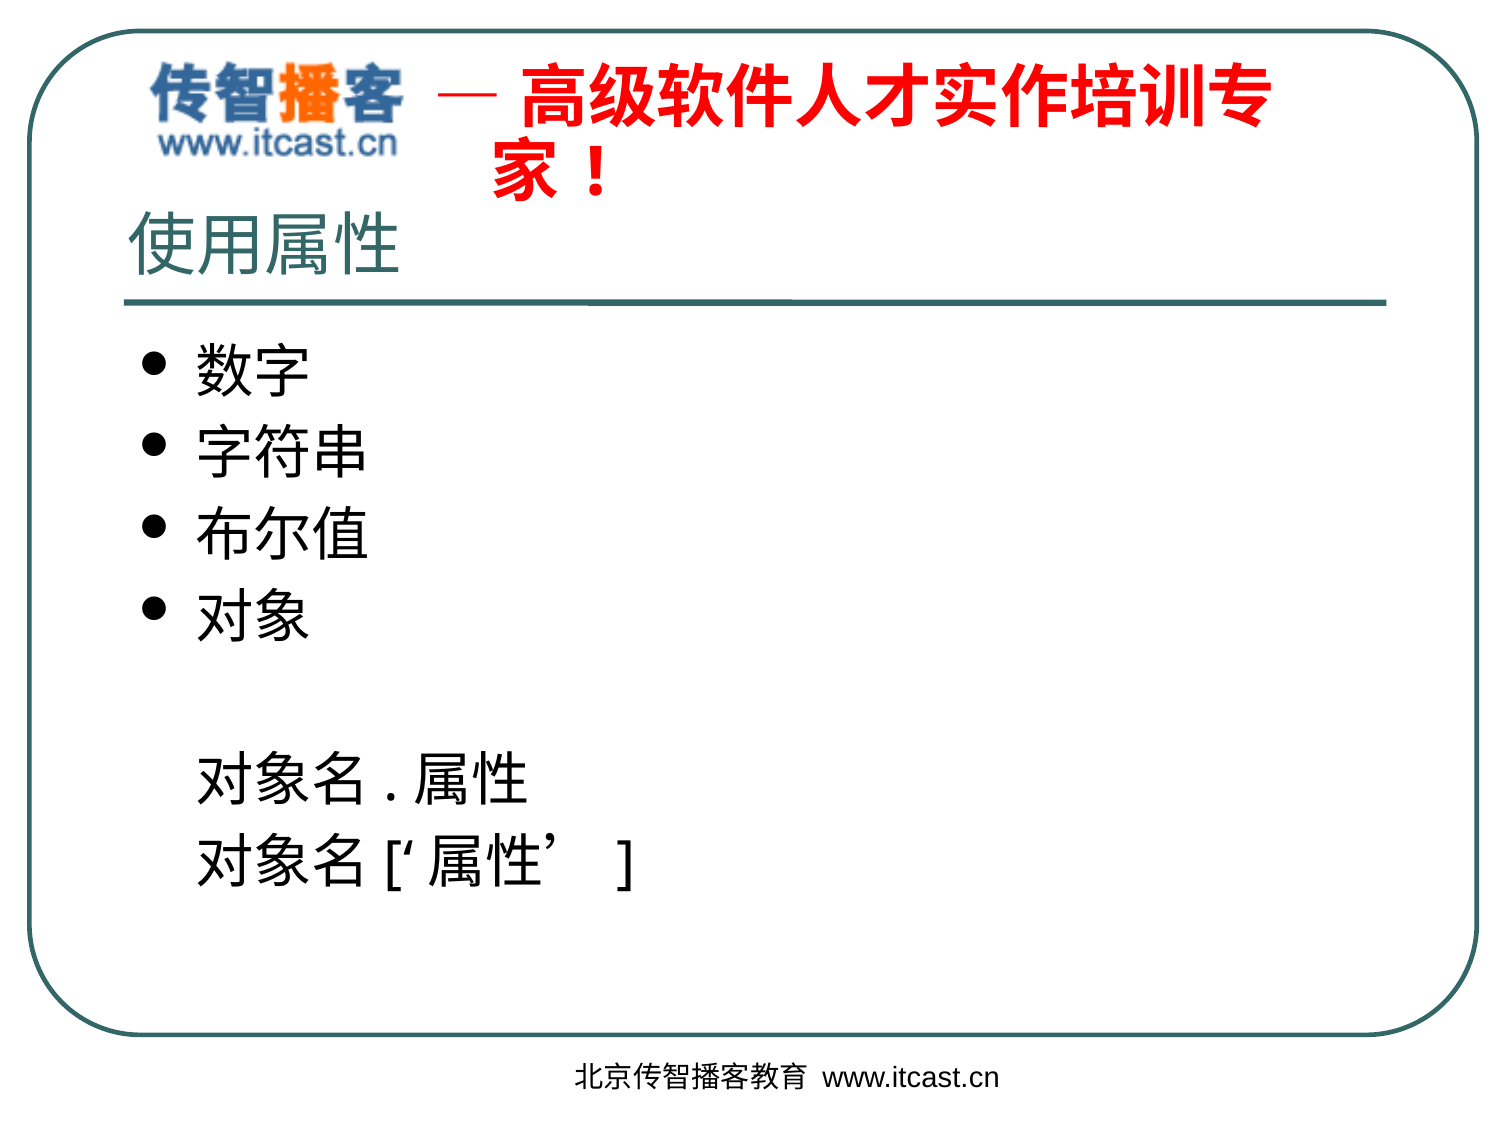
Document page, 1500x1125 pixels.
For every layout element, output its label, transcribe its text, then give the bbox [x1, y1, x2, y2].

footer 北京传智播客教育 www.itcast.cn [549, 1050, 1026, 1125]
title 使用属性 [112, 54, 1375, 291]
list 数字 字符串 布尔值 对象 对象名.属性 对象名[‘属性’] [123, 326, 1387, 999]
